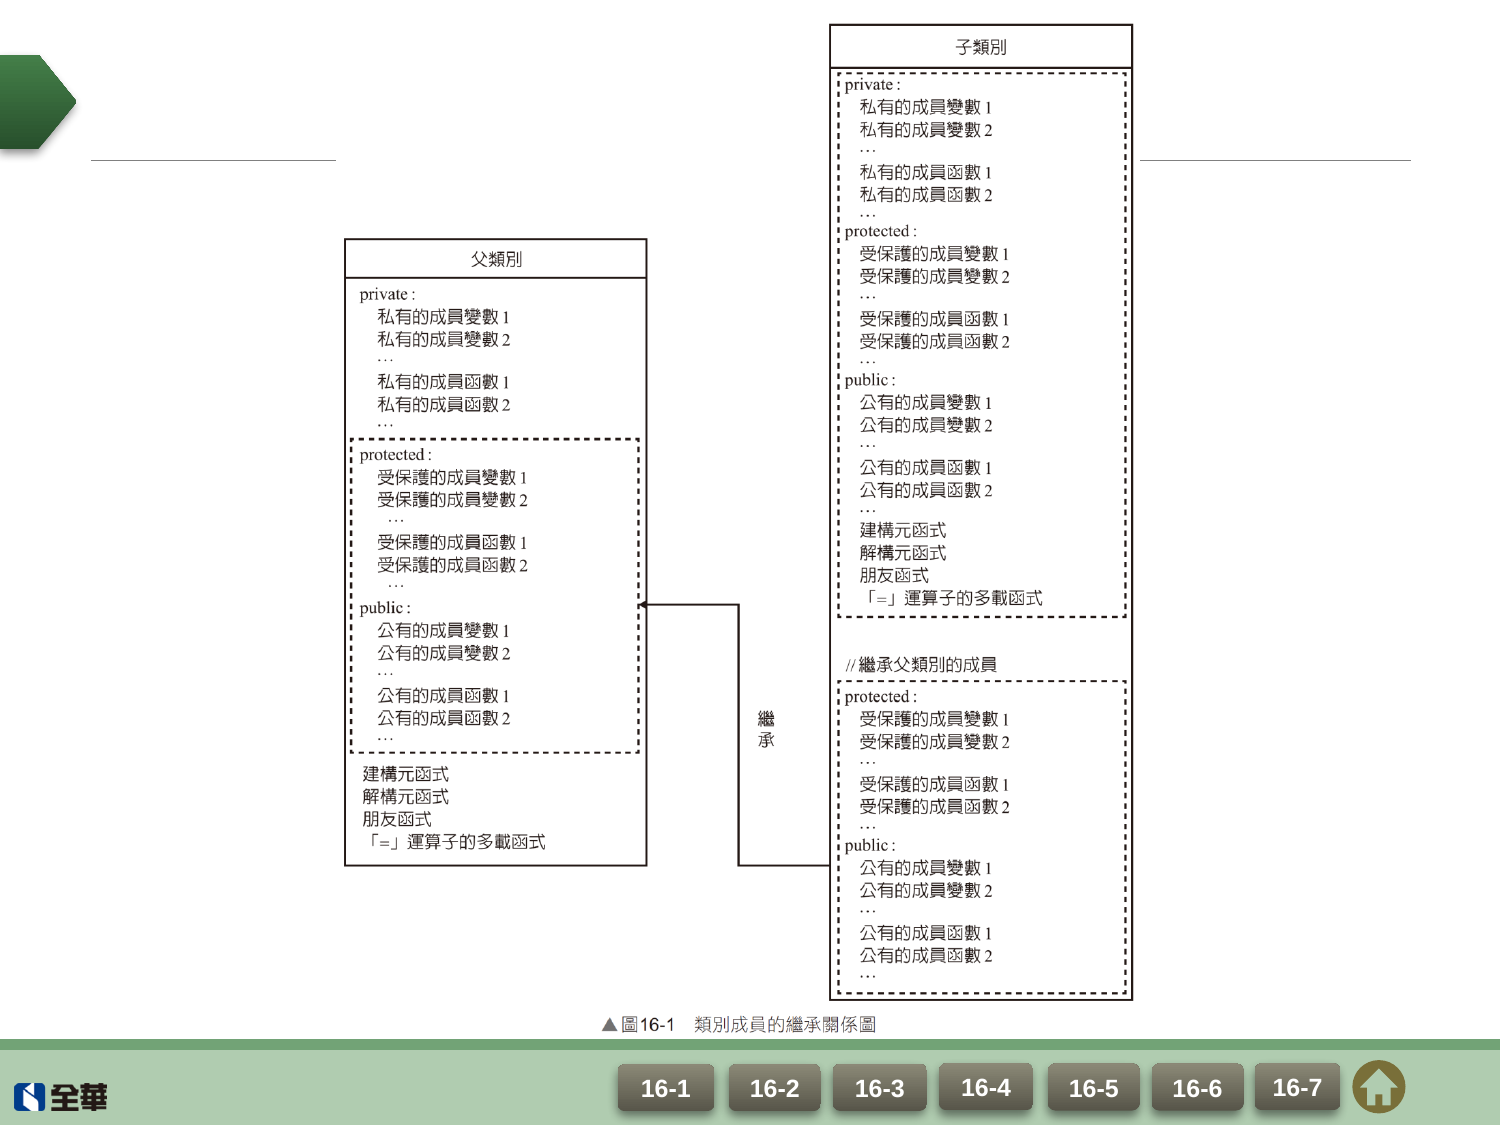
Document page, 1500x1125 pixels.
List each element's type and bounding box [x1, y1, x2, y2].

text_box [74, 90, 330, 256]
list [335, 19, 1141, 1036]
text_box [1146, 90, 1425, 256]
picture [14, 1083, 107, 1111]
